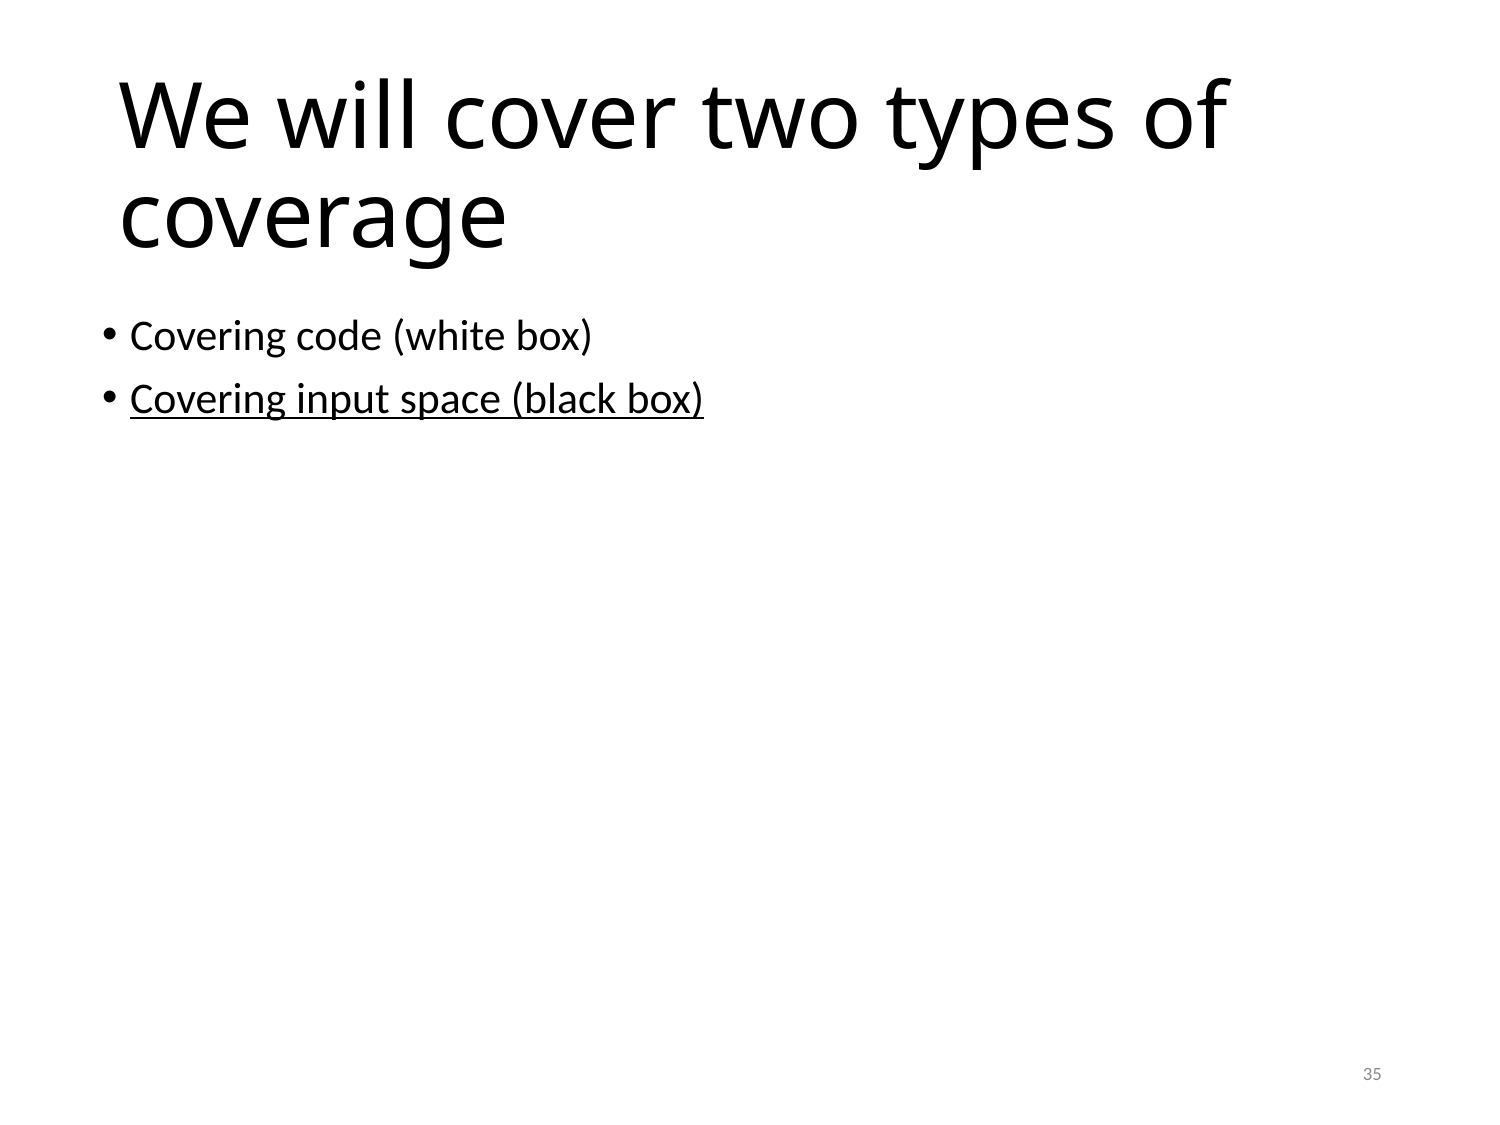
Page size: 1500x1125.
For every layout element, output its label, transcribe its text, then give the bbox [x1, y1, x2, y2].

title We will cover two types of coverage [103, 59, 1397, 278]
slide_number 35 [1059, 1042, 1397, 1103]
list Covering code (white box) Covering input space (black box) [87, 305, 1362, 785]
